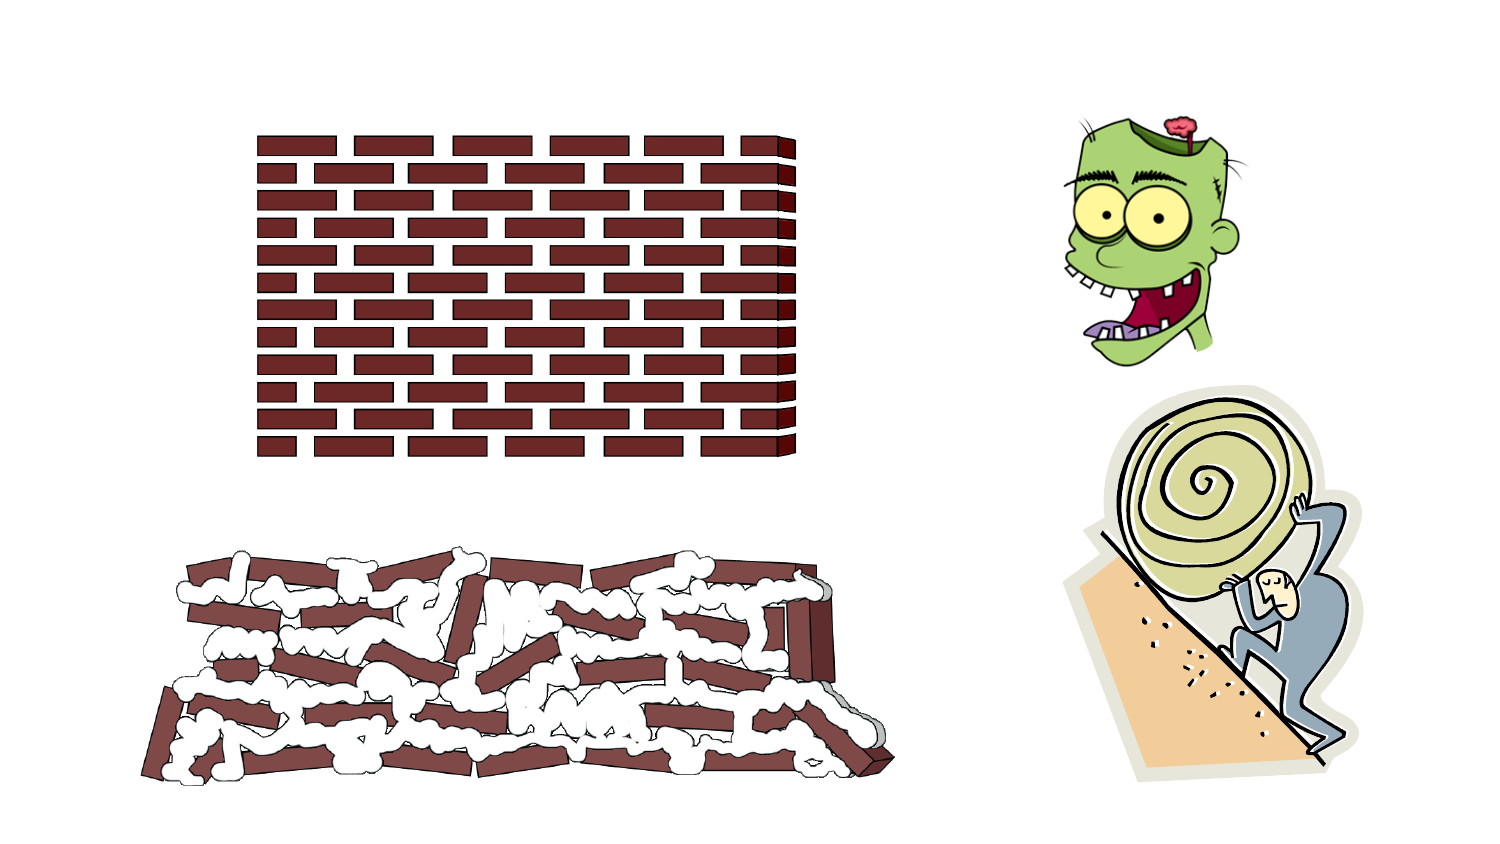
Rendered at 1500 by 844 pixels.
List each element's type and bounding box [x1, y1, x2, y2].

picture [212, 59, 828, 500]
picture [1062, 105, 1251, 378]
picture [1062, 379, 1369, 788]
picture [130, 534, 910, 800]
